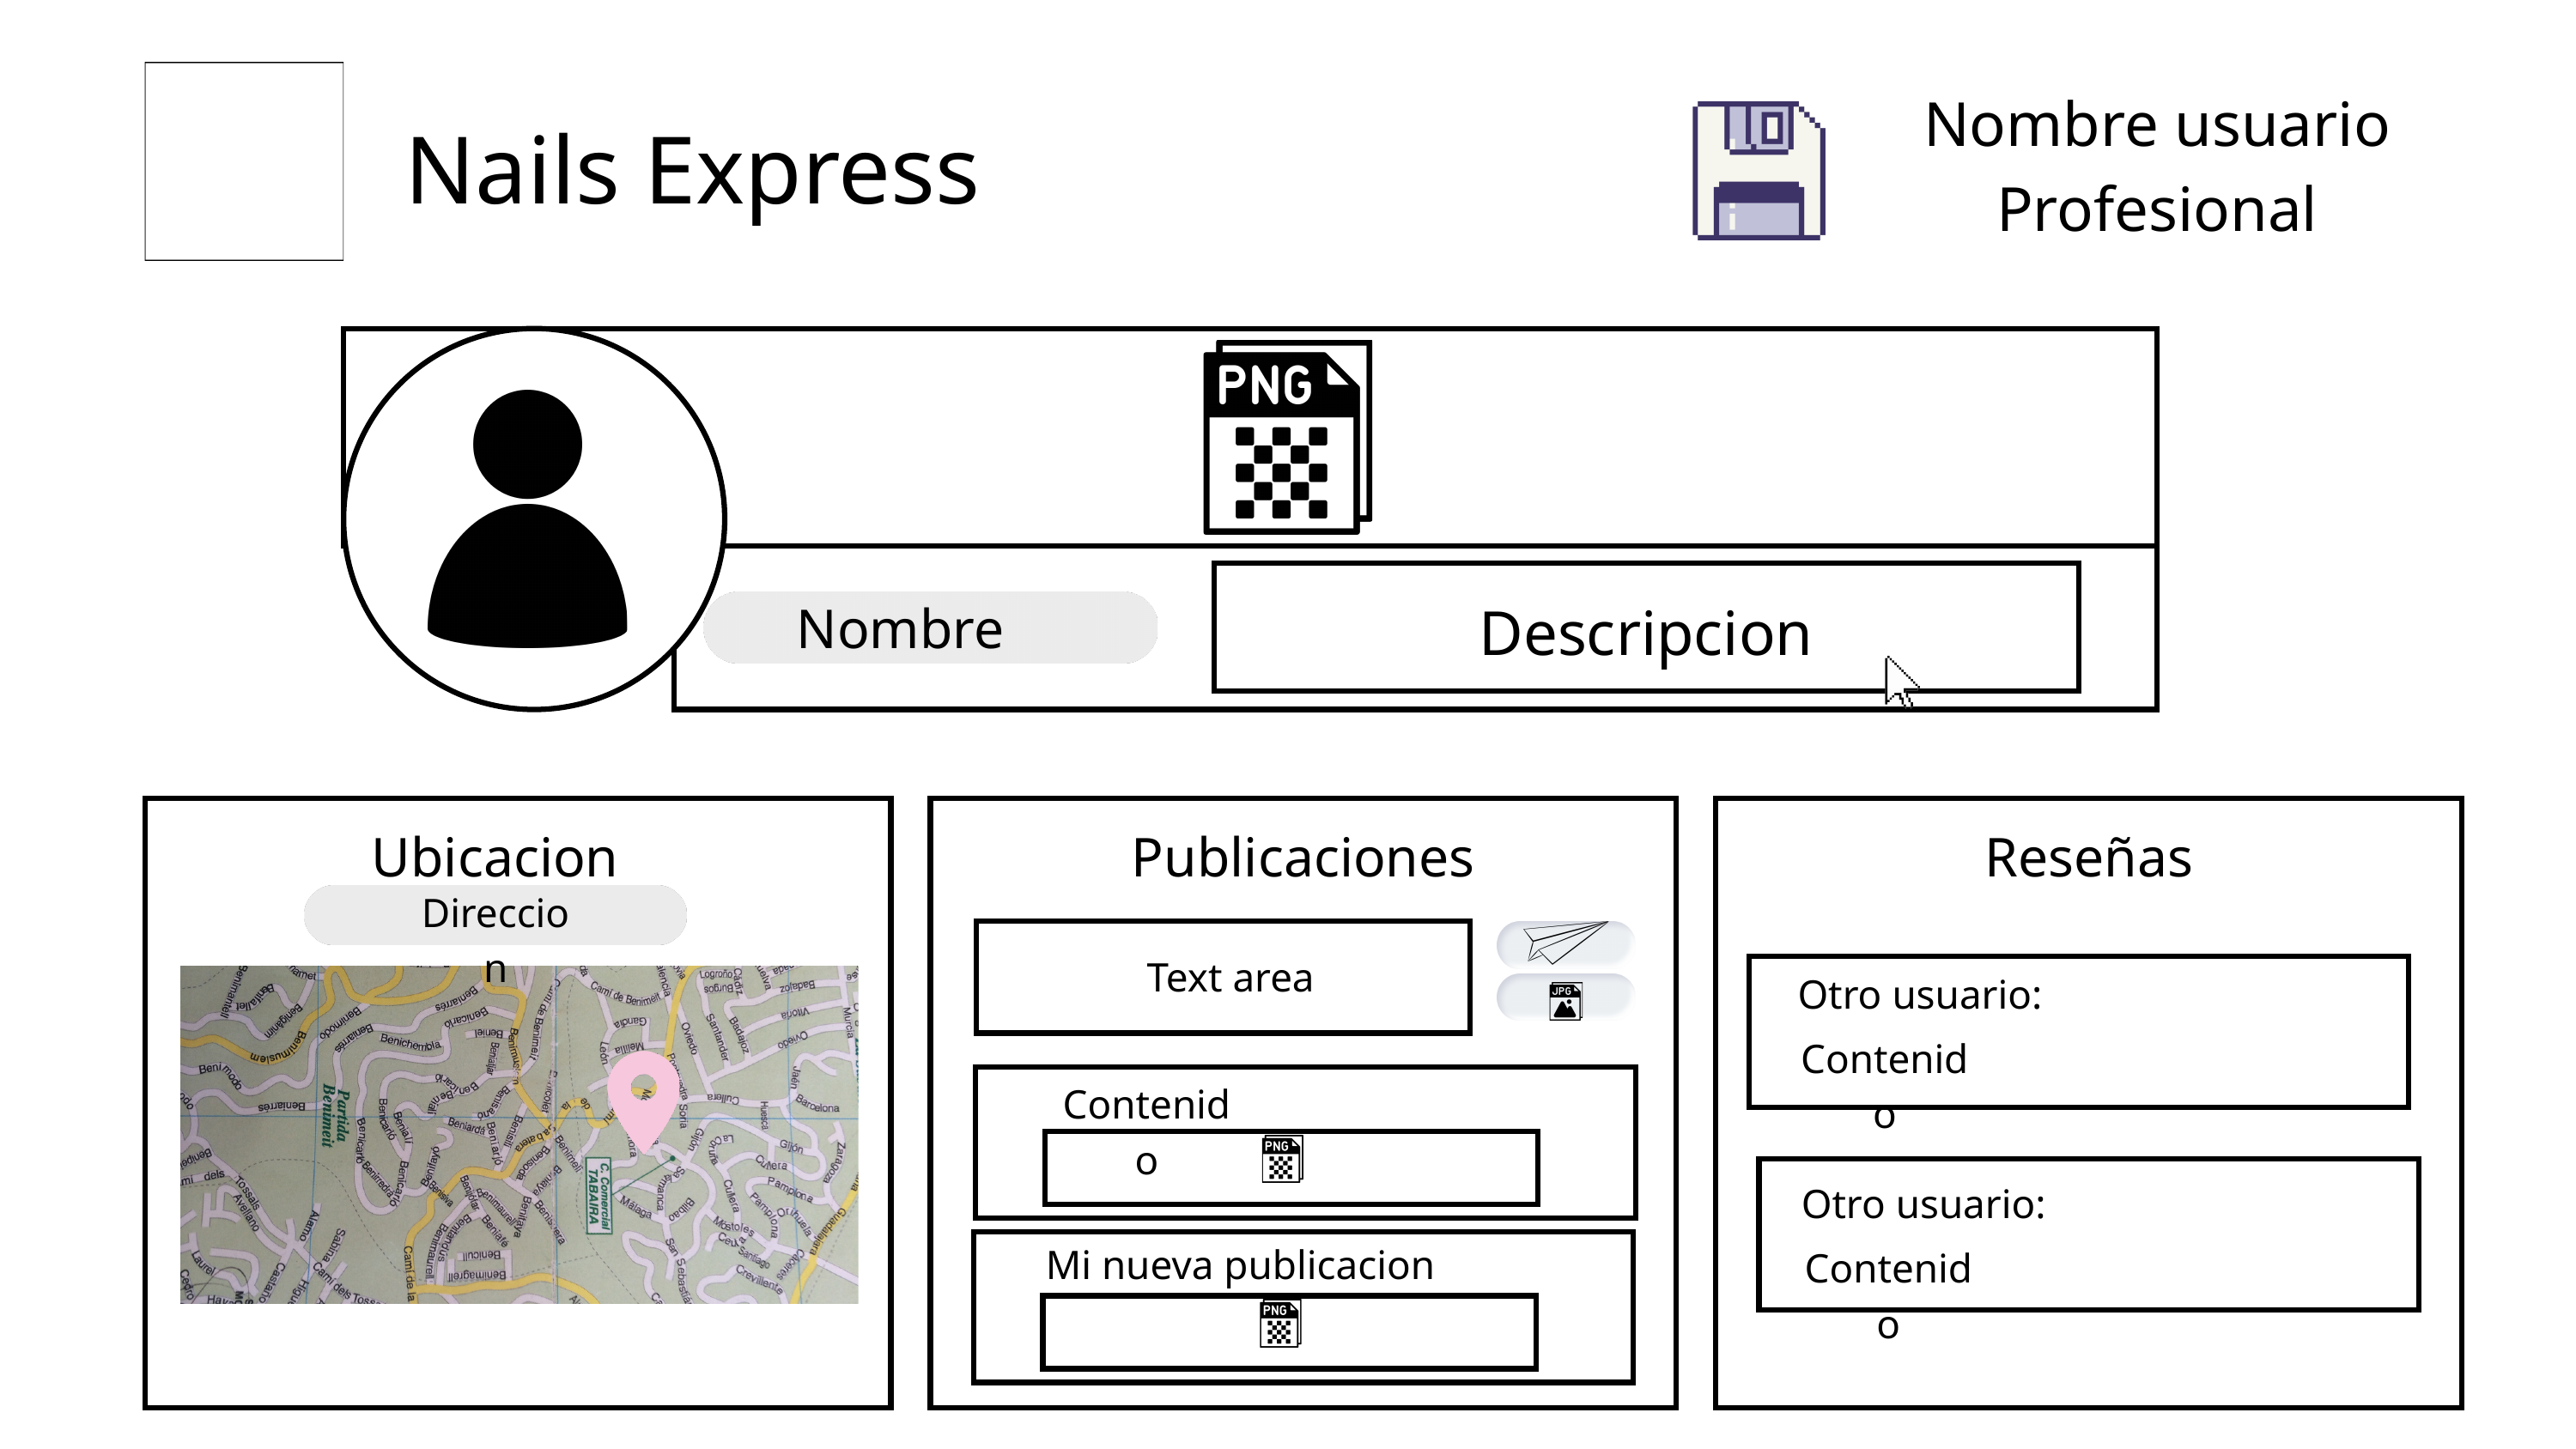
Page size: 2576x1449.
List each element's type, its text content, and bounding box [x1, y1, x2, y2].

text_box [726, 328, 2158, 545]
text_box Nails Express [386, 92, 999, 222]
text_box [1759, 1158, 2420, 1311]
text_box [1748, 955, 2409, 1108]
text_box [144, 62, 344, 261]
picture [1813, 591, 1921, 709]
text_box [343, 328, 726, 710]
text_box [975, 1066, 1636, 1219]
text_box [1716, 797, 2463, 1409]
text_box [973, 1231, 1634, 1383]
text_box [1042, 1295, 1537, 1369]
text_box Nombre usuario Profesional [1883, 73, 2432, 244]
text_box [728, 545, 2158, 710]
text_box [1044, 1131, 1539, 1205]
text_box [1213, 562, 2080, 691]
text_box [975, 920, 1471, 1034]
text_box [930, 797, 1677, 1409]
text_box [144, 797, 891, 1409]
text_box [1692, 101, 1826, 240]
